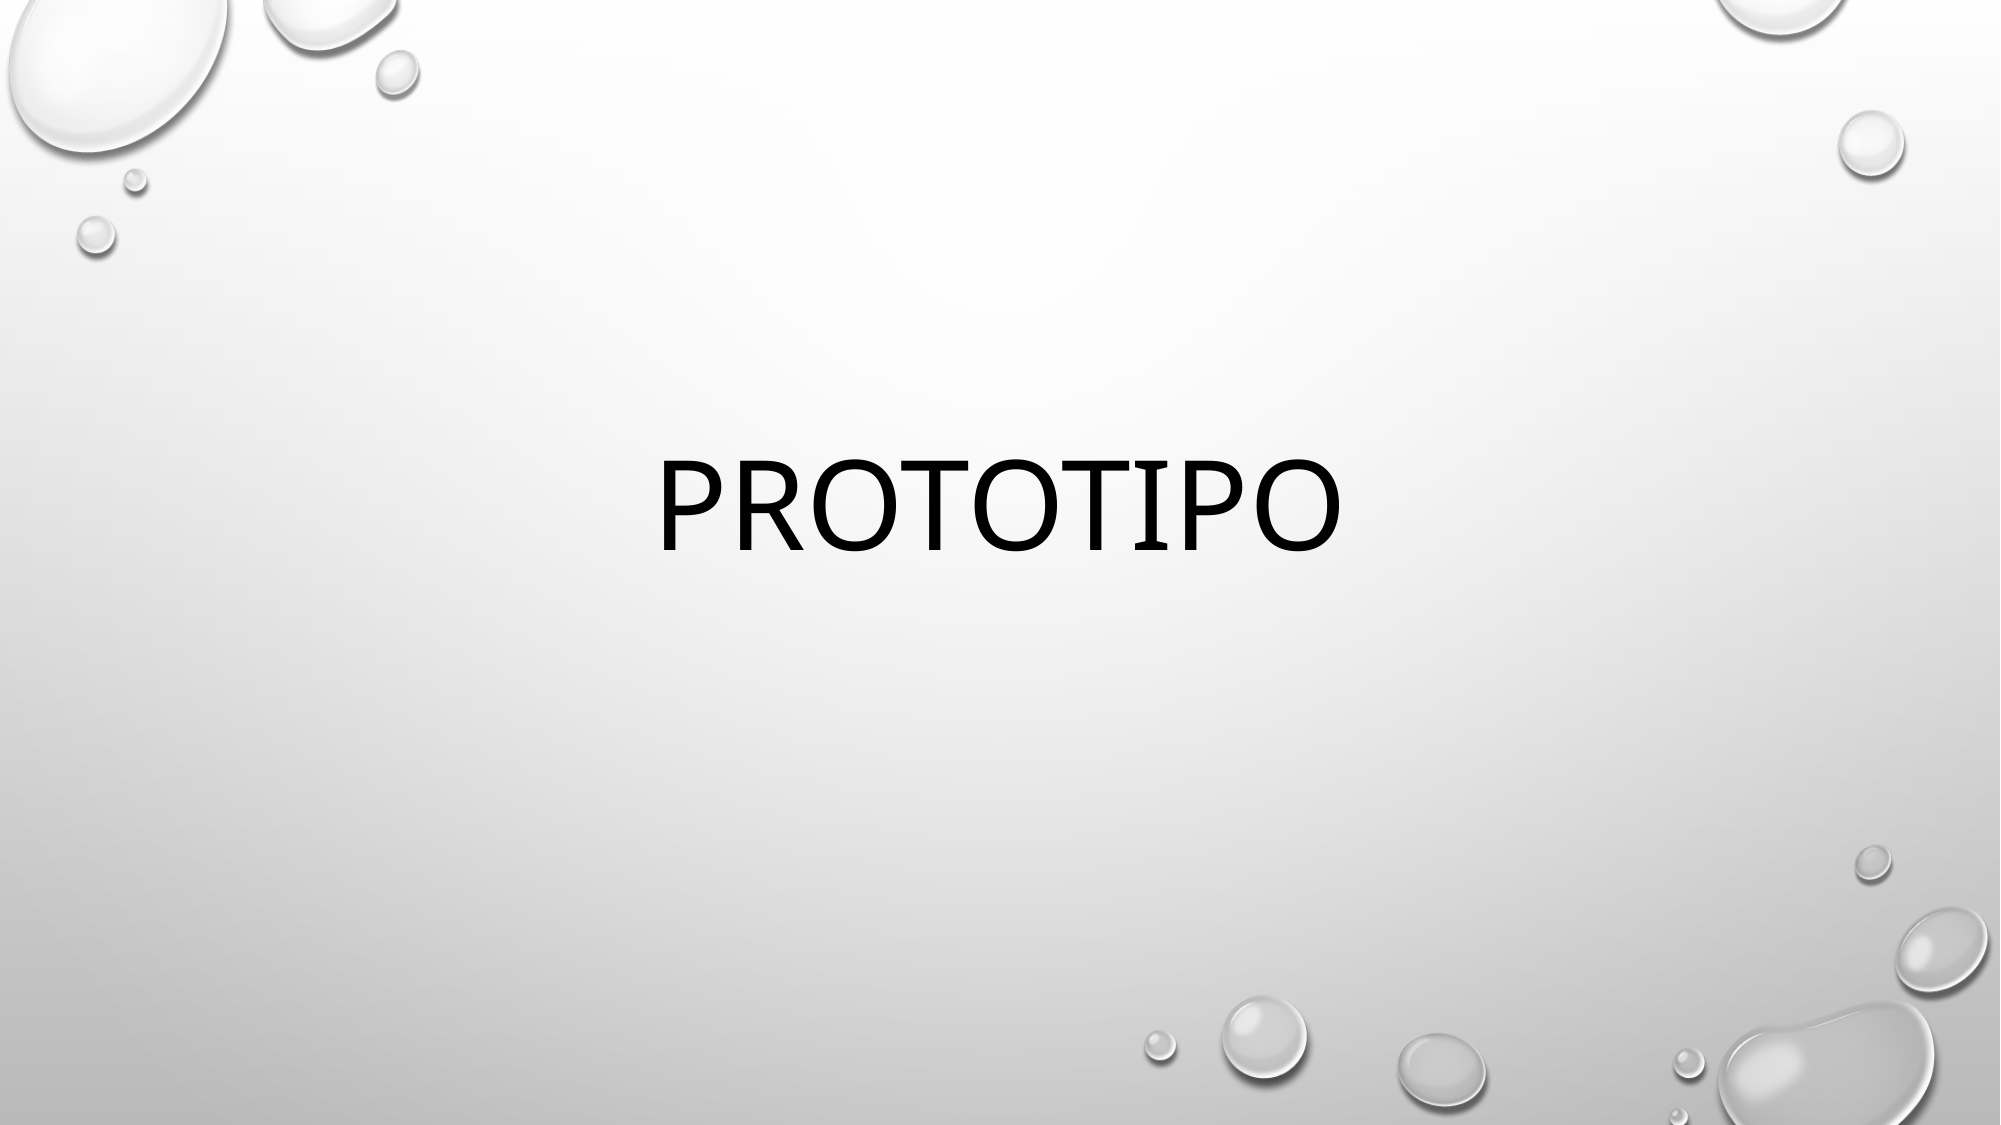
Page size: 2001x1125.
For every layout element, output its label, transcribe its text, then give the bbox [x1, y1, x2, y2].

list prototipo [149, 388, 1850, 950]
picture [0, 0, 2000, 1125]
